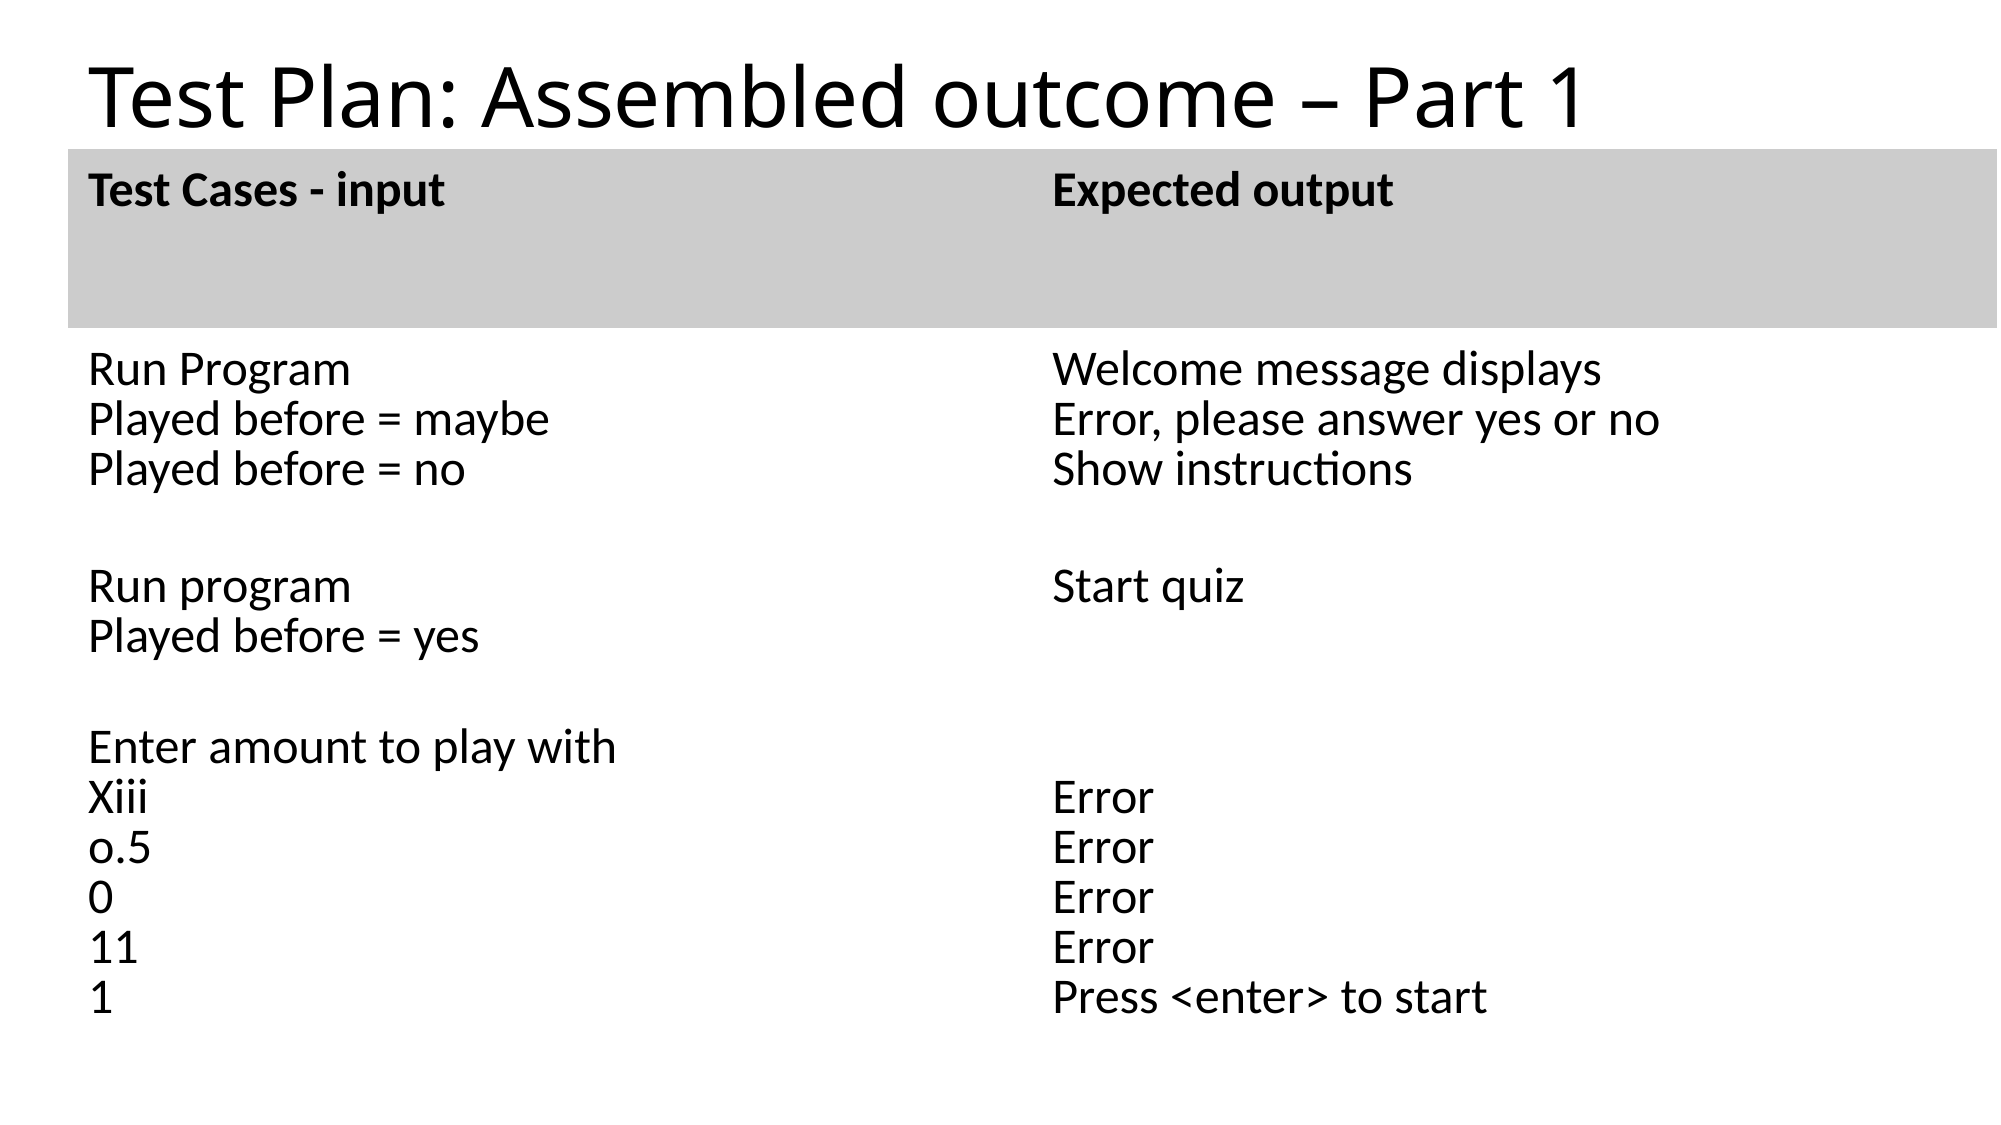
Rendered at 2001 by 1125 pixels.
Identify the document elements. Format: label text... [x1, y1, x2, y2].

table_header Test Cases - input [68, 149, 1032, 328]
table_cell Start quiz [1032, 545, 1997, 706]
table_header Expected output [1032, 149, 1997, 328]
title Test Plan: Assembled outcome – Part 1 [68, 35, 1932, 149]
table_cell Enter amount to play with Xiii o.5 0 11 1 [68, 706, 1032, 1096]
table_cell Error Error Error Error Press <enter> to start [1032, 706, 1997, 1096]
table_cell Run program Played before = yes [68, 545, 1032, 706]
table_cell Run Program Played before = maybe Played before = no [68, 328, 1032, 545]
table_cell Welcome message displays Error, please answer yes or no Show instructions [1032, 328, 1997, 545]
